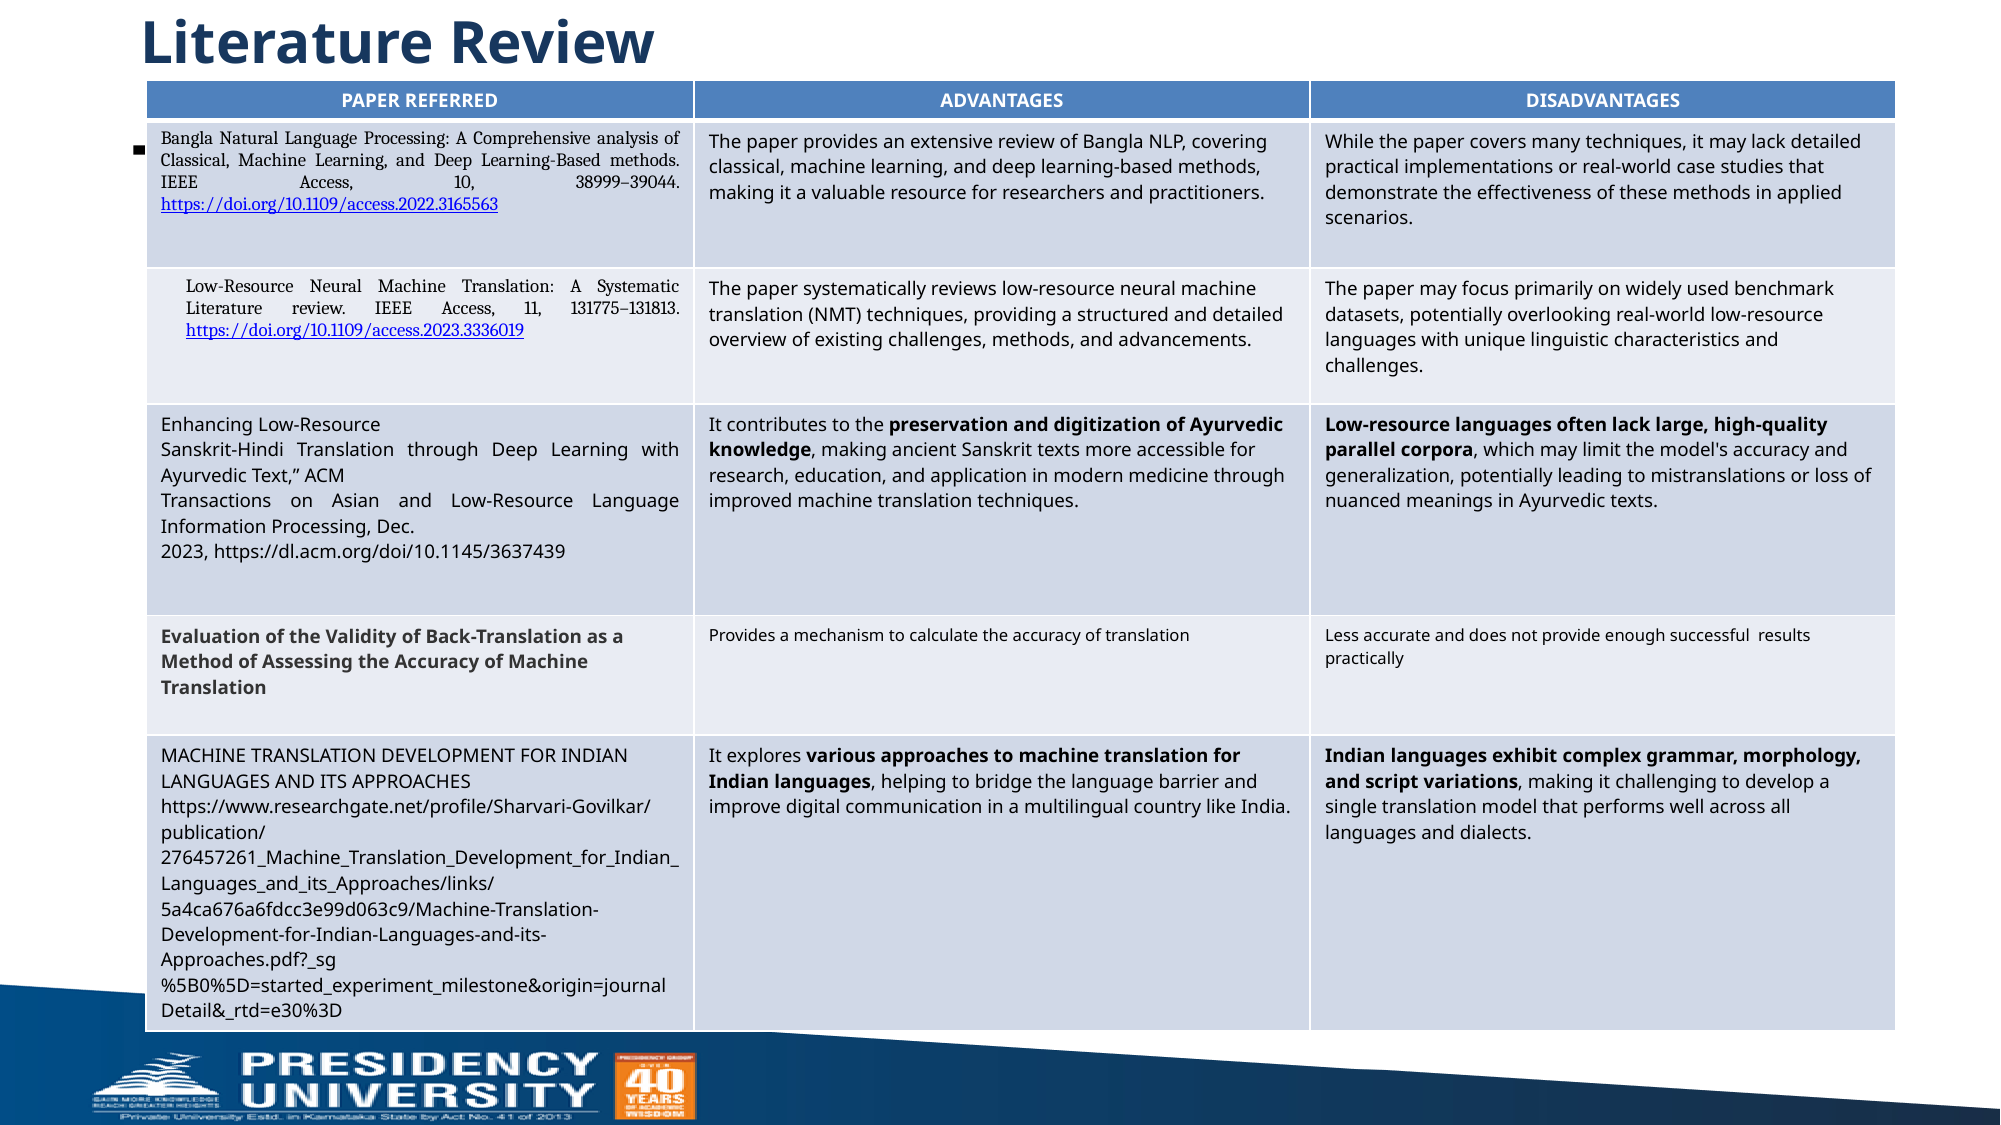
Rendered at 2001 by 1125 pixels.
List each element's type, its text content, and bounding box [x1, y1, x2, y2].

table_cell Less accurate and does not provide enough successful results practically [1311, 616, 1895, 734]
table_cell The paper may focus primarily on widely used benchmark datasets, potentially overlooking real-world low-resource languages with unique linguistic characteristics and challenges. [1311, 269, 1895, 403]
table_cell Low-resource languages often lack large, high-quality parallel corpora, which may limit the model's accuracy and generalization, potentially leading to mistranslations or loss of nuanced meanings in Ayurvedic texts. [1311, 405, 1895, 615]
table_cell Evaluation of the Validity of Back-Translation as a Method of Assessing the Accuracy of Machine Translation [147, 616, 693, 734]
table_cell It contributes to the preservation and digitization of Ayurvedic knowledge, making ancient Sanskrit texts more accessible for research, education, and application in modern medicine through improved machine translation techniques. [695, 405, 1309, 615]
table_cell Low-Resource Neural Machine Translation: A Systematic Literature review. IEEE Access, 11, 131775–131813. https://doi.org/10.1109/access.2023.3336019 [147, 269, 693, 403]
table_cell Provides a mechanism to calculate the accuracy of translation [695, 616, 1309, 734]
table_header DISADVANTAGES [1311, 81, 1895, 118]
table_cell While the paper covers many techniques, it may lack detailed practical implementations or real-world case studies that demonstrate the effectiveness of these methods in applied scenarios. [1311, 123, 1895, 267]
table_cell The paper systematically reviews low-resource neural machine translation (NMT) techniques, providing a structured and detailed overview of existing challenges, methods, and advancements. [695, 269, 1309, 403]
table_cell Indian languages exhibit complex grammar, morphology, and script variations, making it challenging to develop a single translation model that performs well across all languages and dialects. [1311, 736, 1895, 1030]
table_cell MACHINE TRANSLATION DEVELOPMENT FOR INDIAN LANGUAGES AND ITS APPROACHES https://www.researchgate.net/profile/Sharvari-Govilkar/publication/276457261_Machine_Translation_Development_for_Indian_Languages_and_its_Approaches/links/5a4ca676a6fdcc3e99d063c9/Machine-Translation-Development-for-Indian-Languages-and-its-Approaches.pdf?_sg%5B0%5D=started_experiment_milestone&origin=journalDetail&_rtd=e30%3D [147, 736, 693, 1030]
table_cell Enhancing Low-Resource Sanskrit-Hindi Translation through Deep Learning with Ayurvedic Text,” ACM Transactions on Asian and Low-Resource Language Information Processing, Dec. 2023, https://dl.acm.org/doi/10.1145/3637439 [147, 405, 693, 615]
table_header ADVANTAGES [695, 81, 1309, 118]
title Literature Review [125, 0, 1875, 80]
table_cell The paper provides an extensive review of Bangla NLP, covering classical, machine learning, and deep learning-based methods, making it a valuable resource for researchers and practitioners. [695, 123, 1309, 267]
picture [0, 982, 2000, 1125]
table_header PAPER REFERRED [147, 81, 693, 118]
table_cell Bangla Natural Language Processing: A Comprehensive analysis of Classical, Machine Learning, and Deep Learning-Based methods. IEEE Access, 10, 38999–39044. https://doi.org/10.1109/access.2022.3165563 [147, 123, 693, 267]
table_cell It explores various approaches to machine translation for Indian languages, helping to bridge the language barrier and improve digital communication in a multilingual country like India. [695, 736, 1309, 1030]
